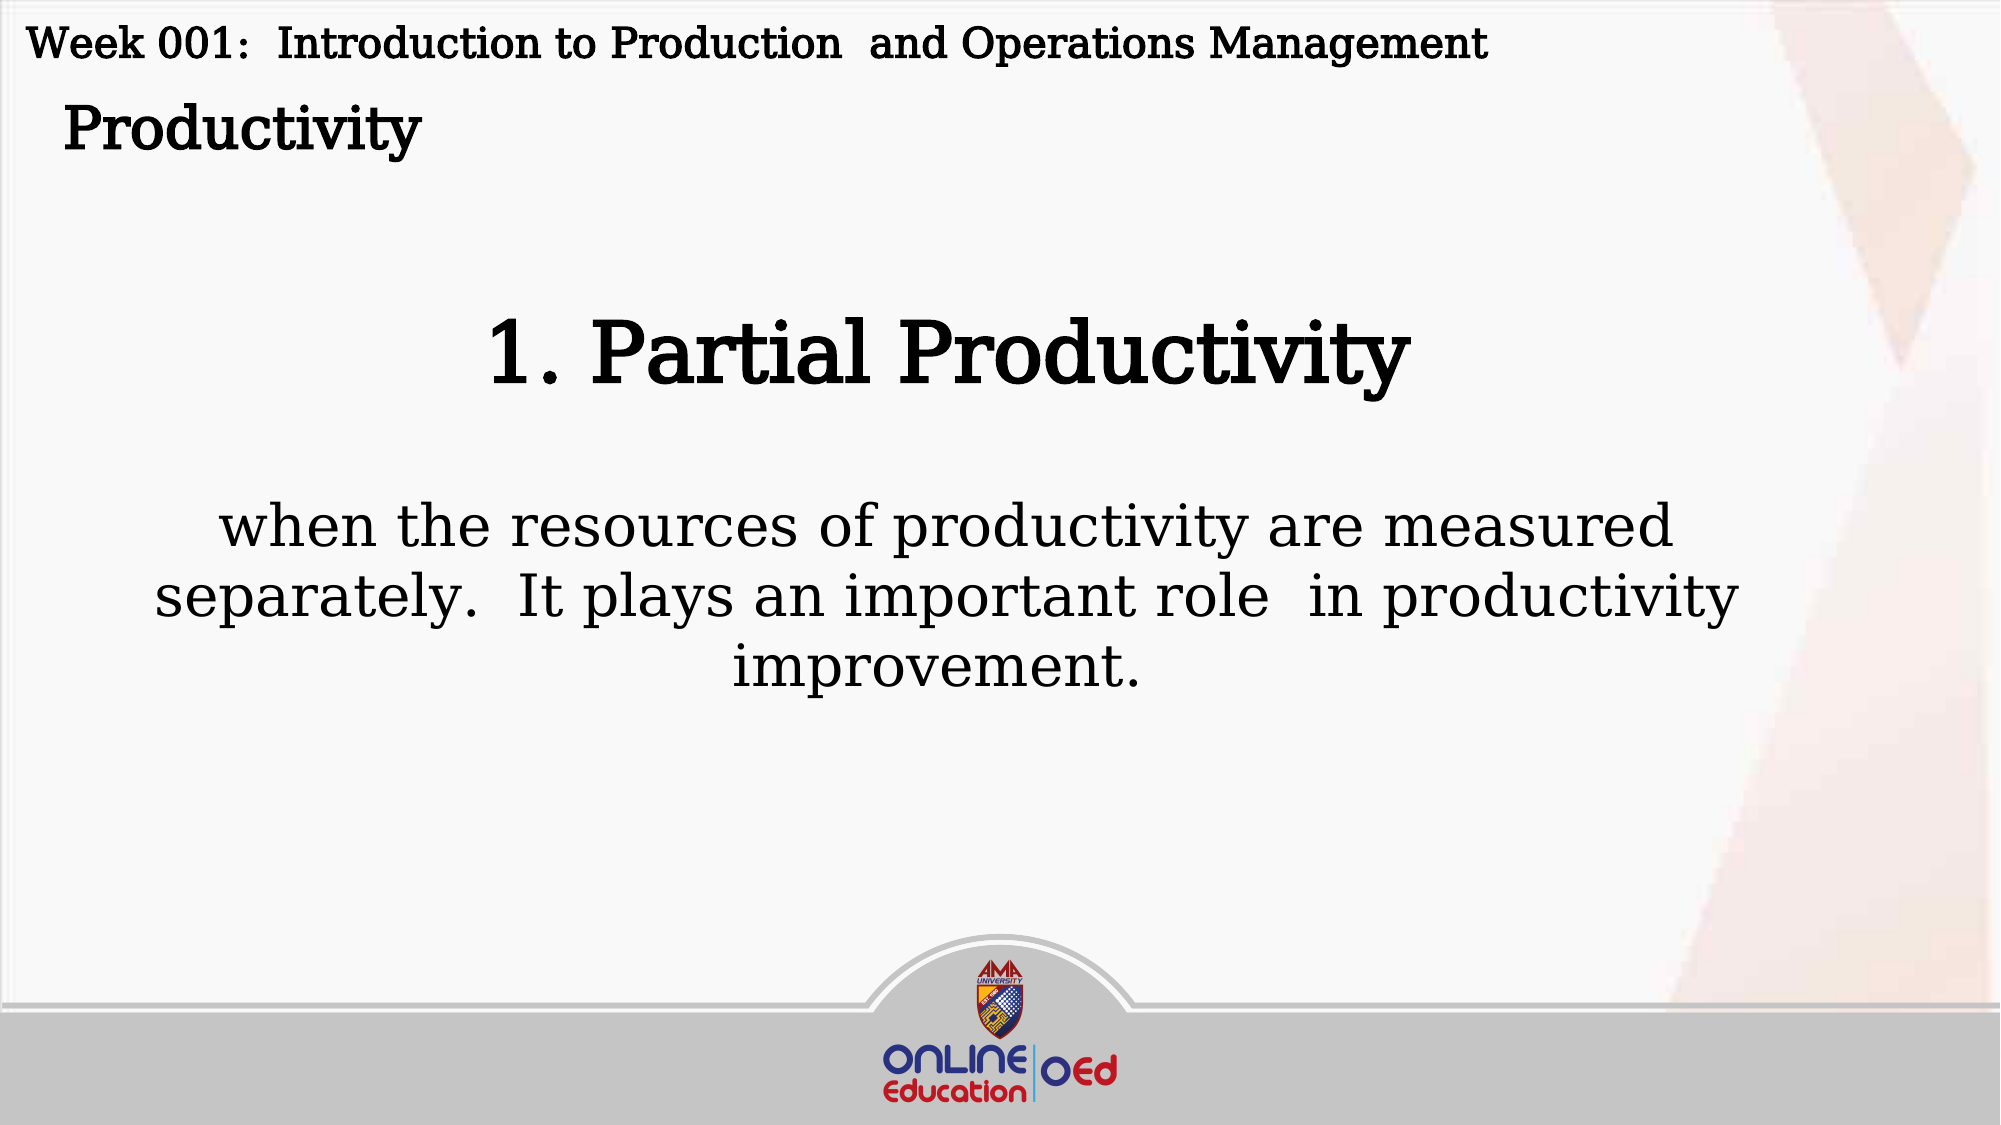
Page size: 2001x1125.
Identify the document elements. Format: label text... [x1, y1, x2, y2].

picture [0, 0, 2001, 1125]
text_box 1. Partial Productivity when the resources of productivity are measured separately. It plays an important role in productivity improvement. [80, 246, 1814, 866]
text_box Productivity [11, 82, 1984, 168]
text_box Week 001: Introduction to Production and Operations Management [11, 8, 1984, 74]
